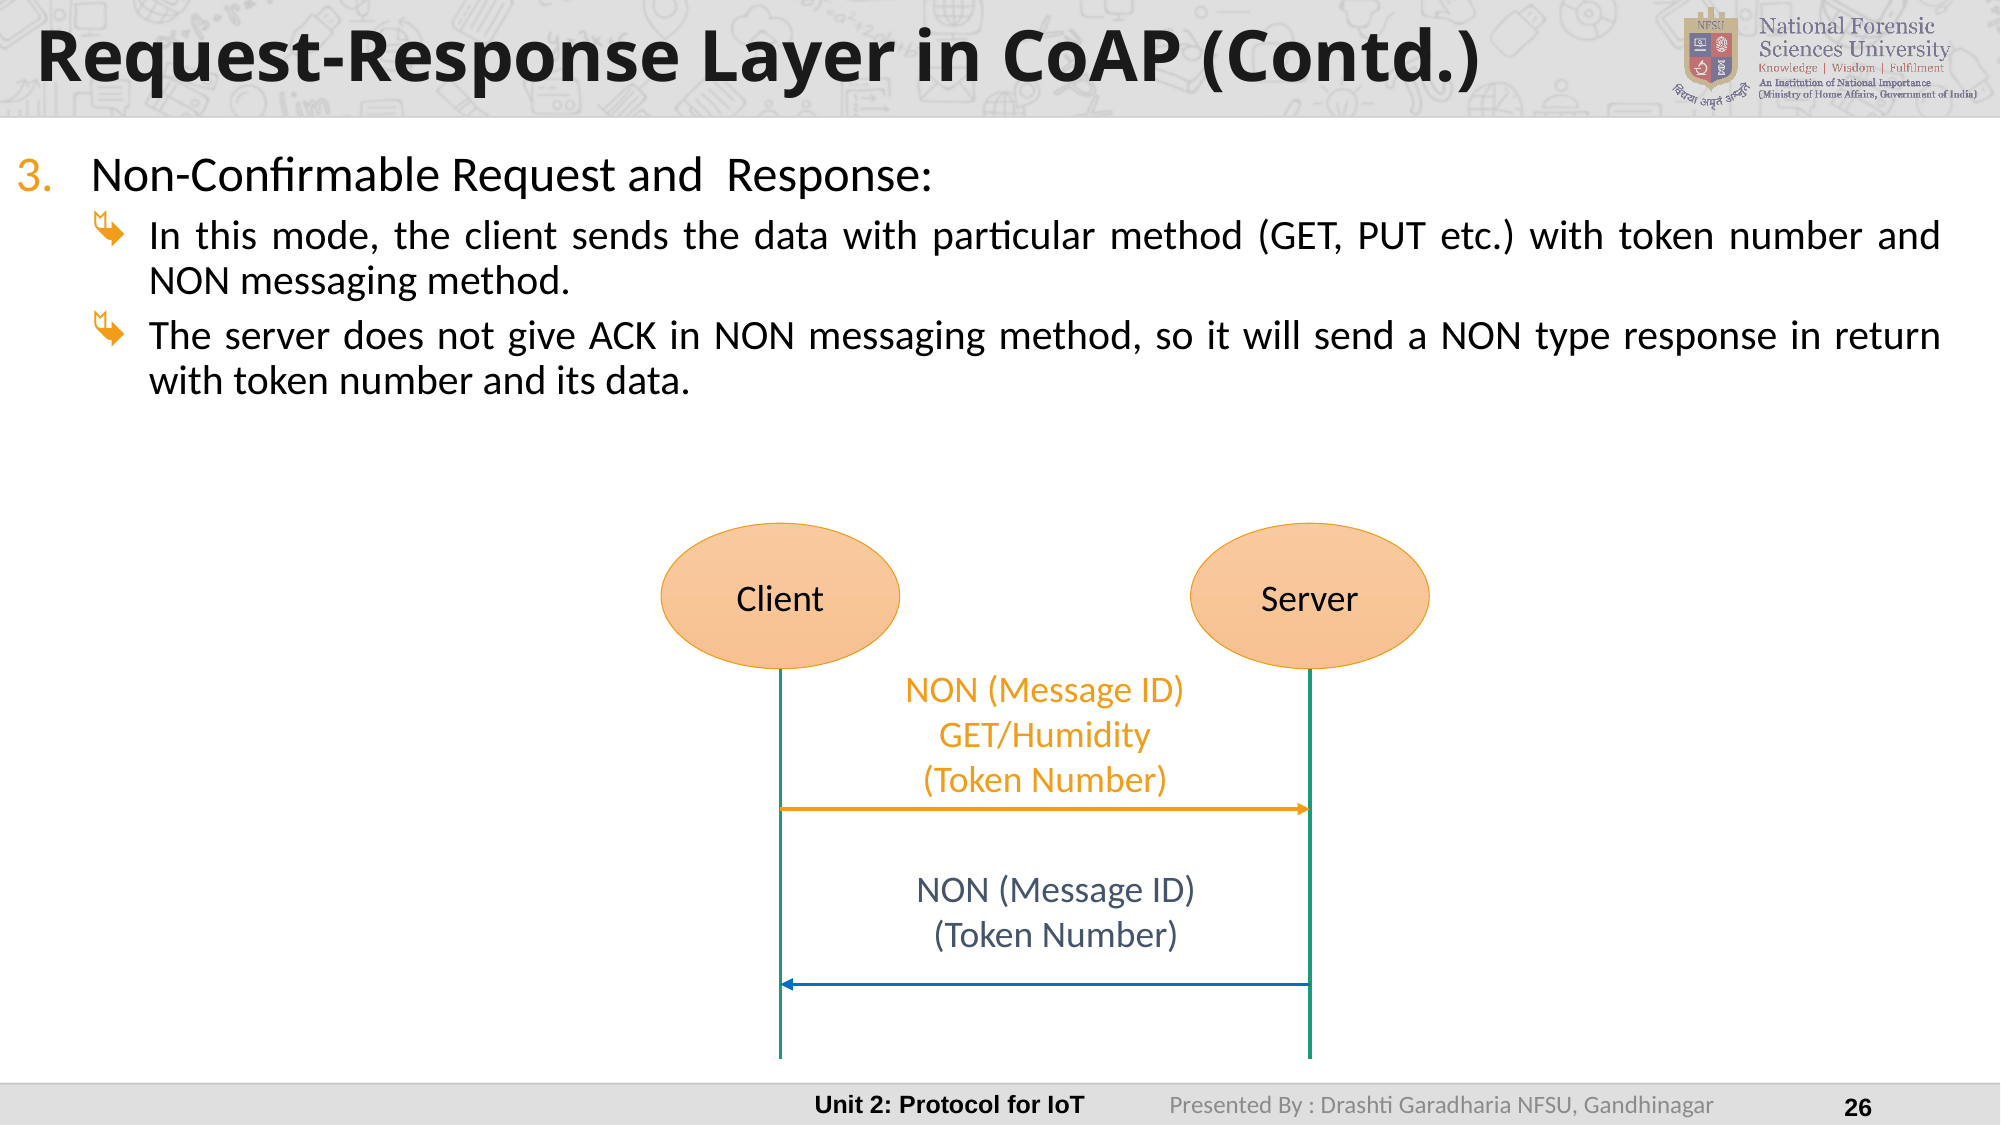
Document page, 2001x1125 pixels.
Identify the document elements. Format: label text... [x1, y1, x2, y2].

title Request-Response Layer in CoAP (Contd.) [0, 0, 2000, 117]
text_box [780, 857, 1310, 985]
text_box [780, 657, 1310, 810]
list Non-Confirmable Request and Response: In this mode, the client sends the data with particular method (GET, PUT etc.) with token number and NON messaging method. The server does not give ACK in NON messaging method, so it will send a NON type response in return with token number and its data. [0, 141, 1958, 1059]
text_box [660, 523, 1430, 1059]
